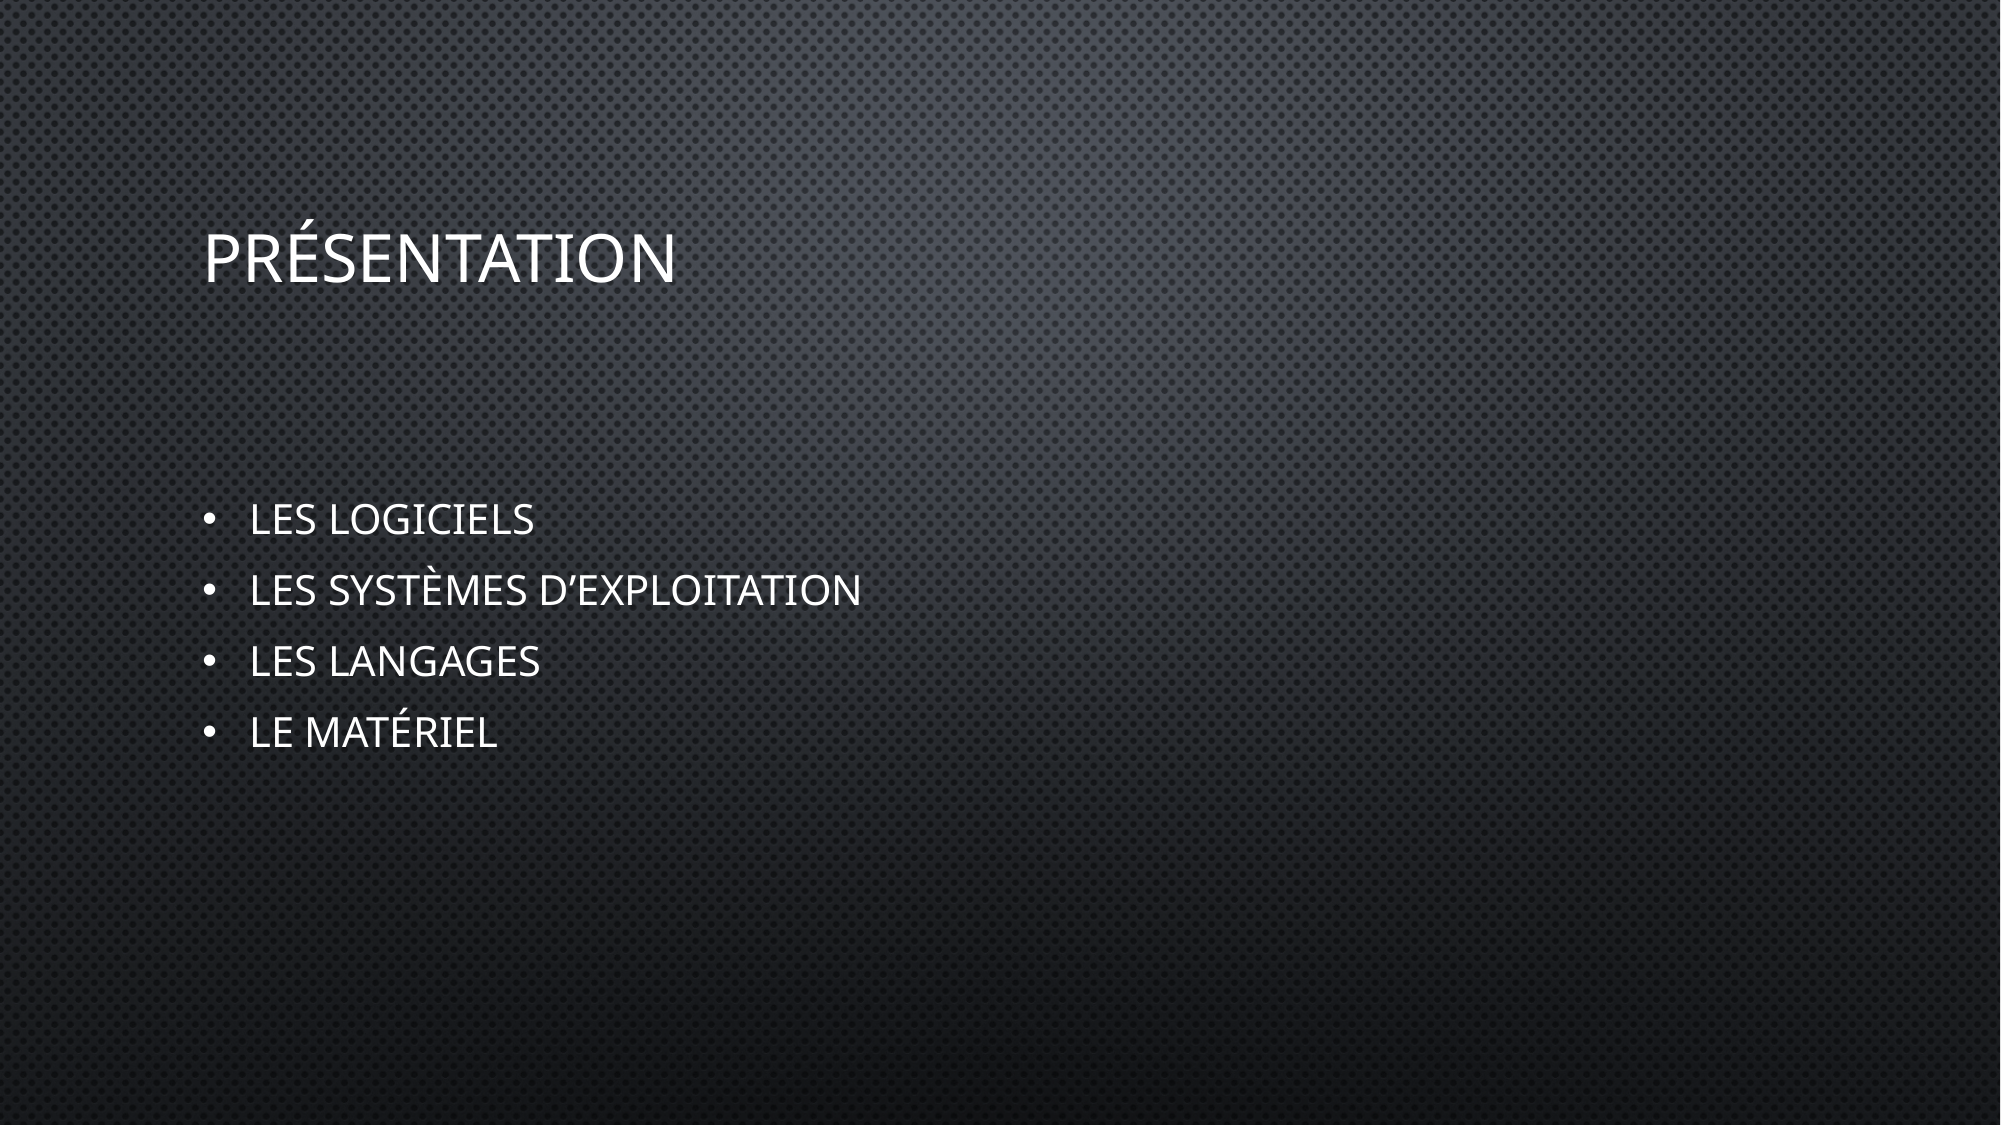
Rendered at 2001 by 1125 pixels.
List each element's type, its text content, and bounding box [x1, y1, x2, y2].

title Présentation [187, 99, 1813, 413]
list Les logiciels Les Systèmes d’exploitation Les Langages Le Matériel [187, 480, 1813, 910]
